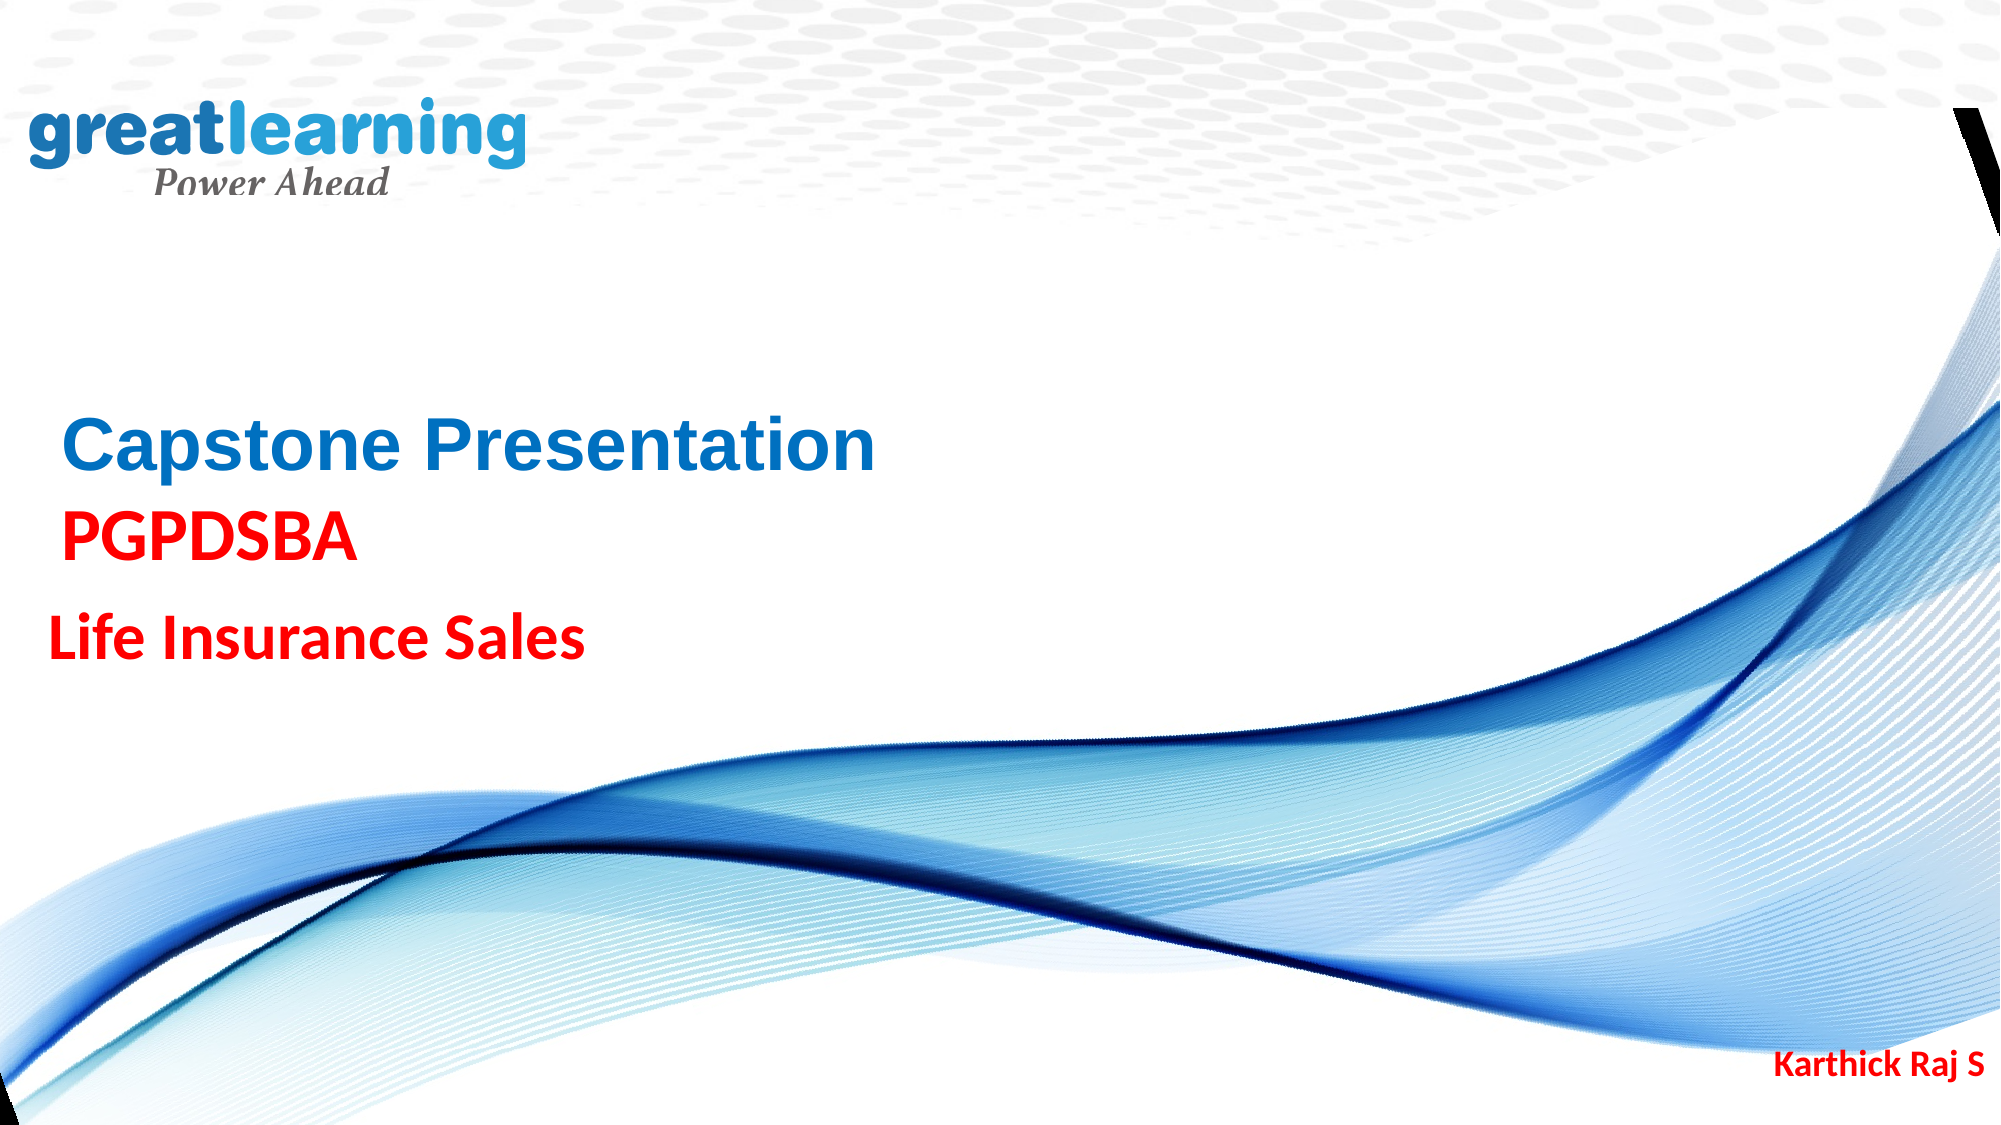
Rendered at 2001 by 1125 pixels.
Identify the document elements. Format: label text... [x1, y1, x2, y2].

text_box Life Insurance Sales [29, 585, 831, 680]
text_box Karthick Raj S [1199, 1031, 2000, 1092]
picture [0, 0, 2000, 1125]
text_box Capstone Presentation PGPDSBA [46, 388, 1323, 584]
